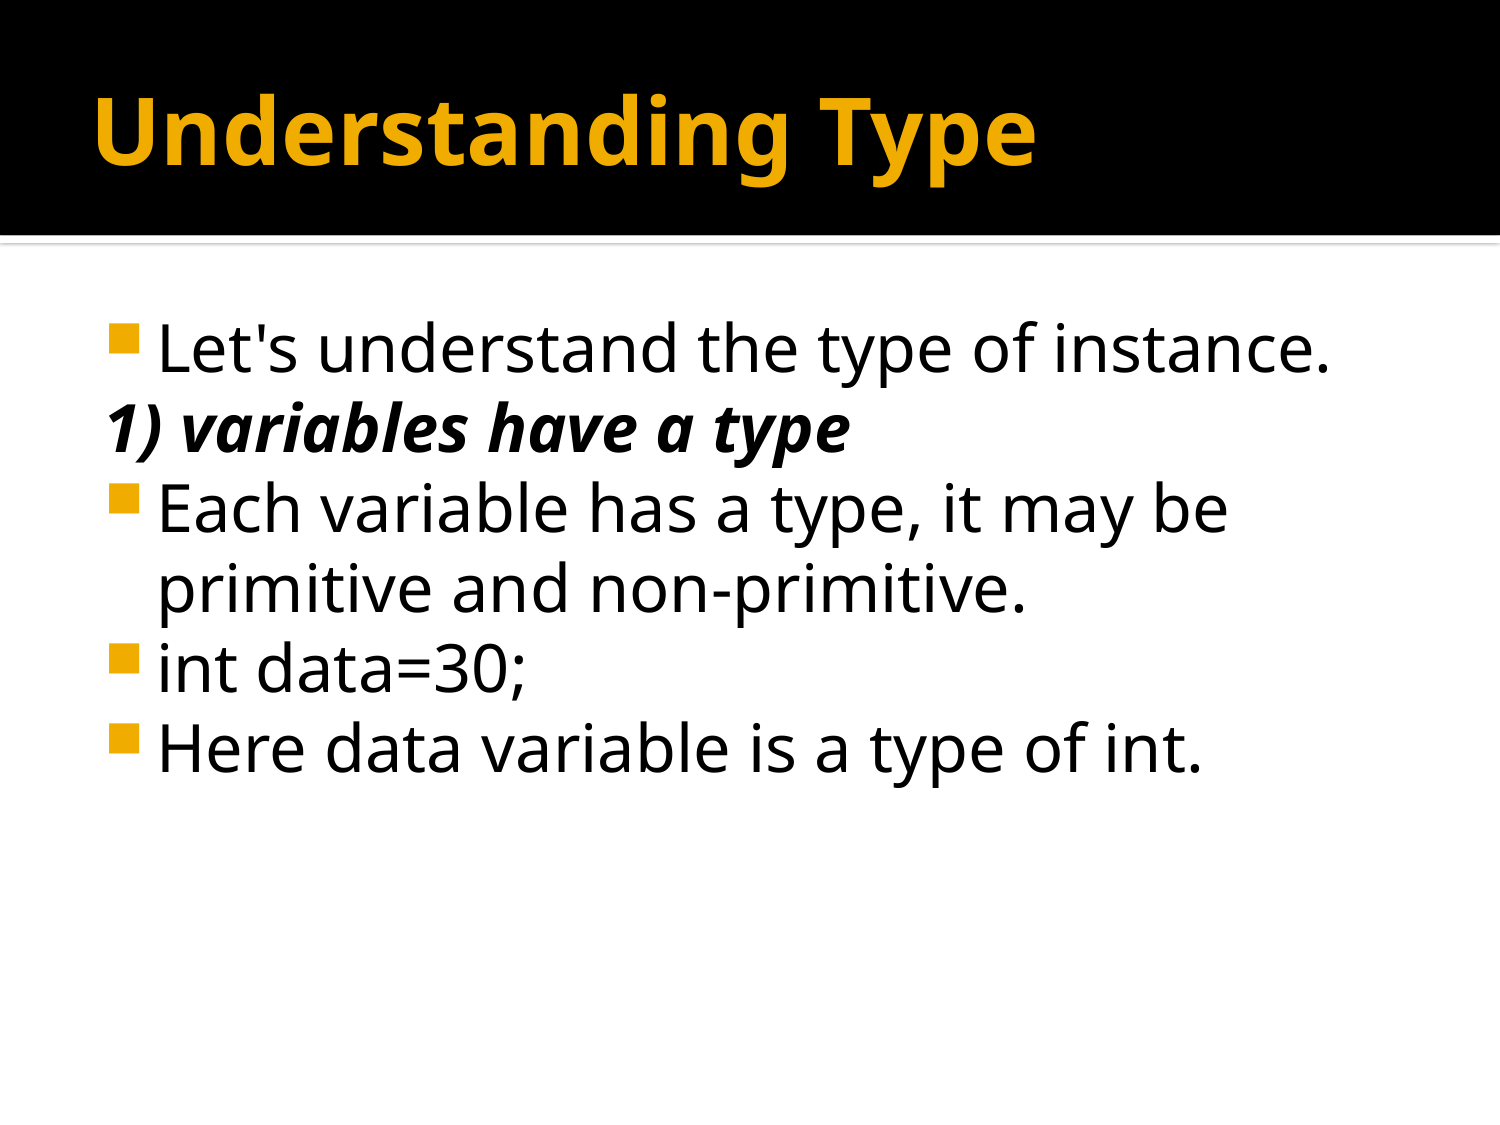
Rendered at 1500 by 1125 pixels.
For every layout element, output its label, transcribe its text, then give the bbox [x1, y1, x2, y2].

list Let's understand the type of instance. 1) variables have a type Each variable has a type, it may be primitive and non-primitive. int data=30; Here data variable is a type of int. [75, 291, 1425, 1050]
title Understanding Type [75, 25, 1425, 231]
